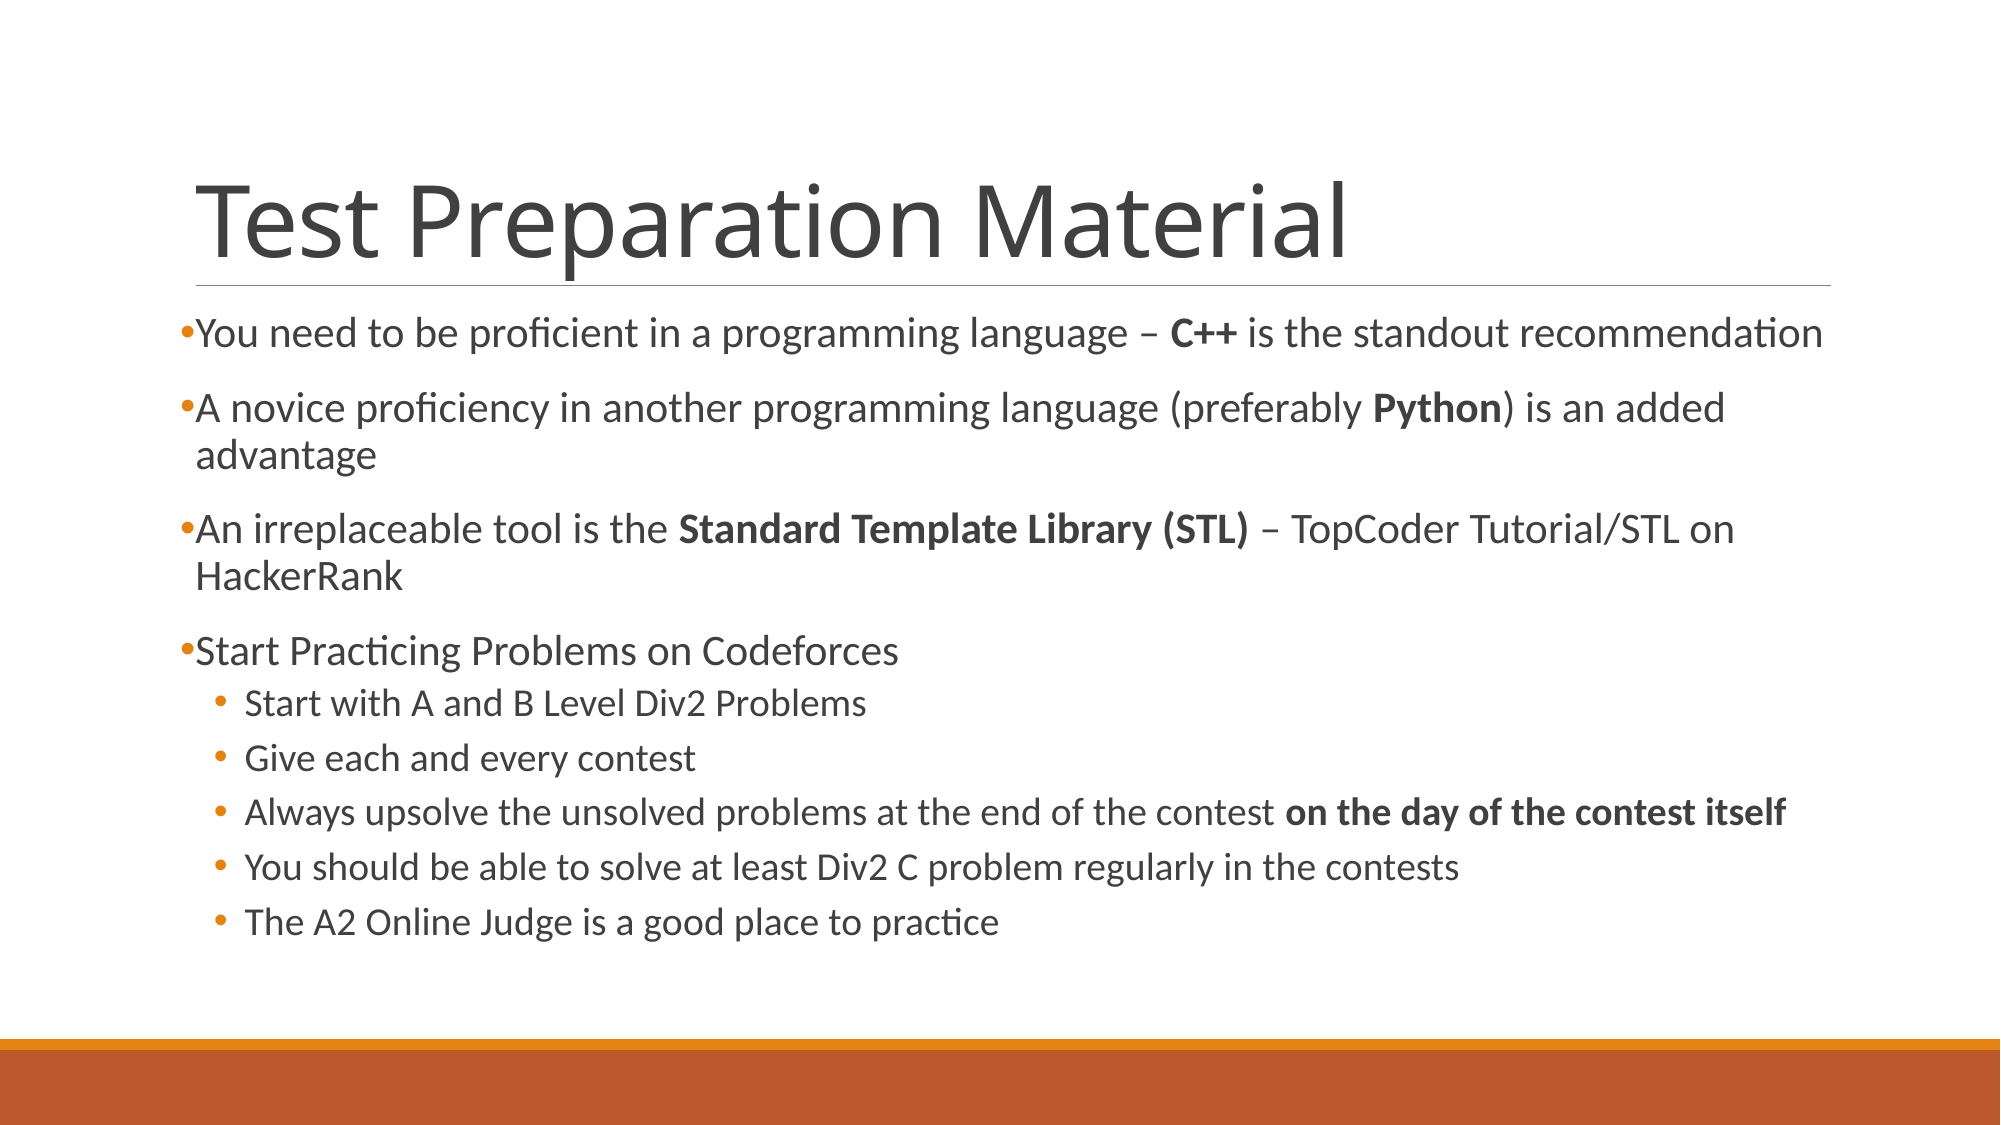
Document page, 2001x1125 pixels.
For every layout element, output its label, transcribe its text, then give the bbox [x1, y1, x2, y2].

title Test Preparation Material [180, 47, 1830, 285]
list You need to be proficient in a programming language – C++ is the standout recommendation A novice proficiency in another programming language (preferably Python) is an added advantage An irreplaceable tool is the Standard Template Library (STL) – TopCoder Tutorial/STL on HackerRank Start Practicing Problems on Codeforces Start with A and B Level Div2 Problems Give each and every contest Always upsolve the unsolved problems at the end of the contest on the day of the contest itself You should be able to solve at least Div2 C problem regularly in the contests The A2 Online Judge is a good place to practice [180, 302, 1830, 963]
